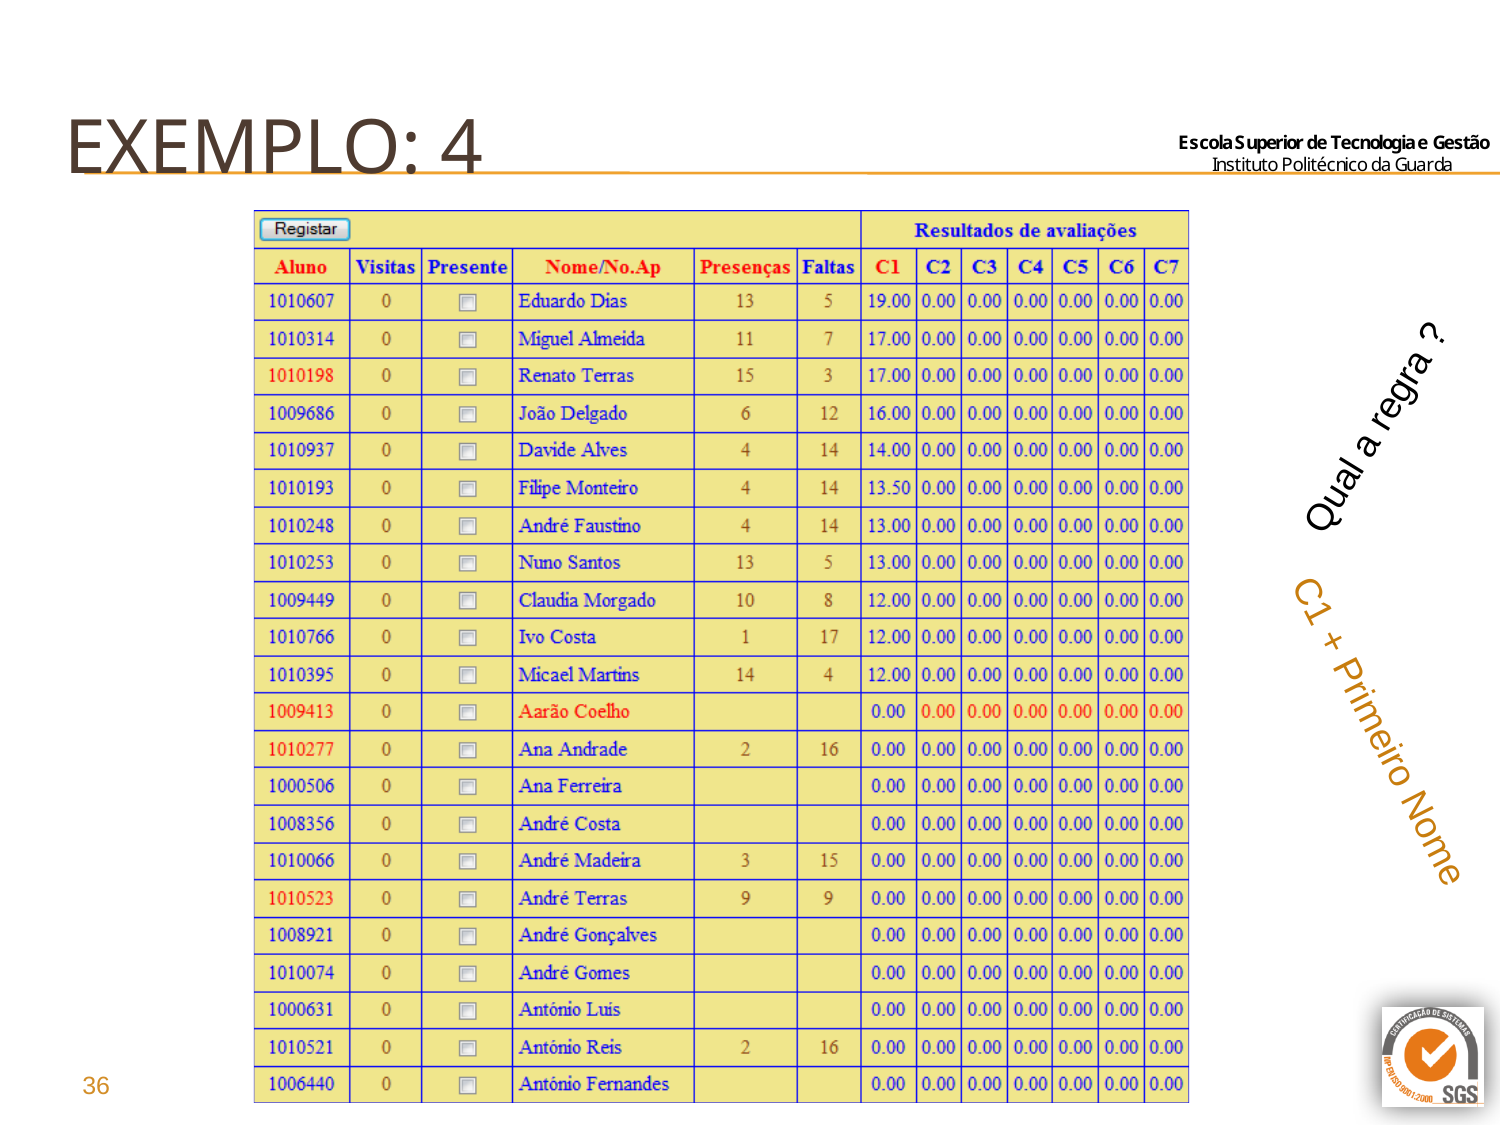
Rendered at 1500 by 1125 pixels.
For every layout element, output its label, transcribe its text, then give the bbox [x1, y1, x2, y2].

title Exemplo: 4 [49, 75, 1475, 213]
text_box C1 + Primeiro Nome [1270, 551, 1492, 909]
slide_number 36 [0, 1062, 125, 1103]
text_box Qual a regra ? [1277, 296, 1470, 557]
picture [253, 210, 1190, 1103]
picture [1382, 1007, 1484, 1107]
